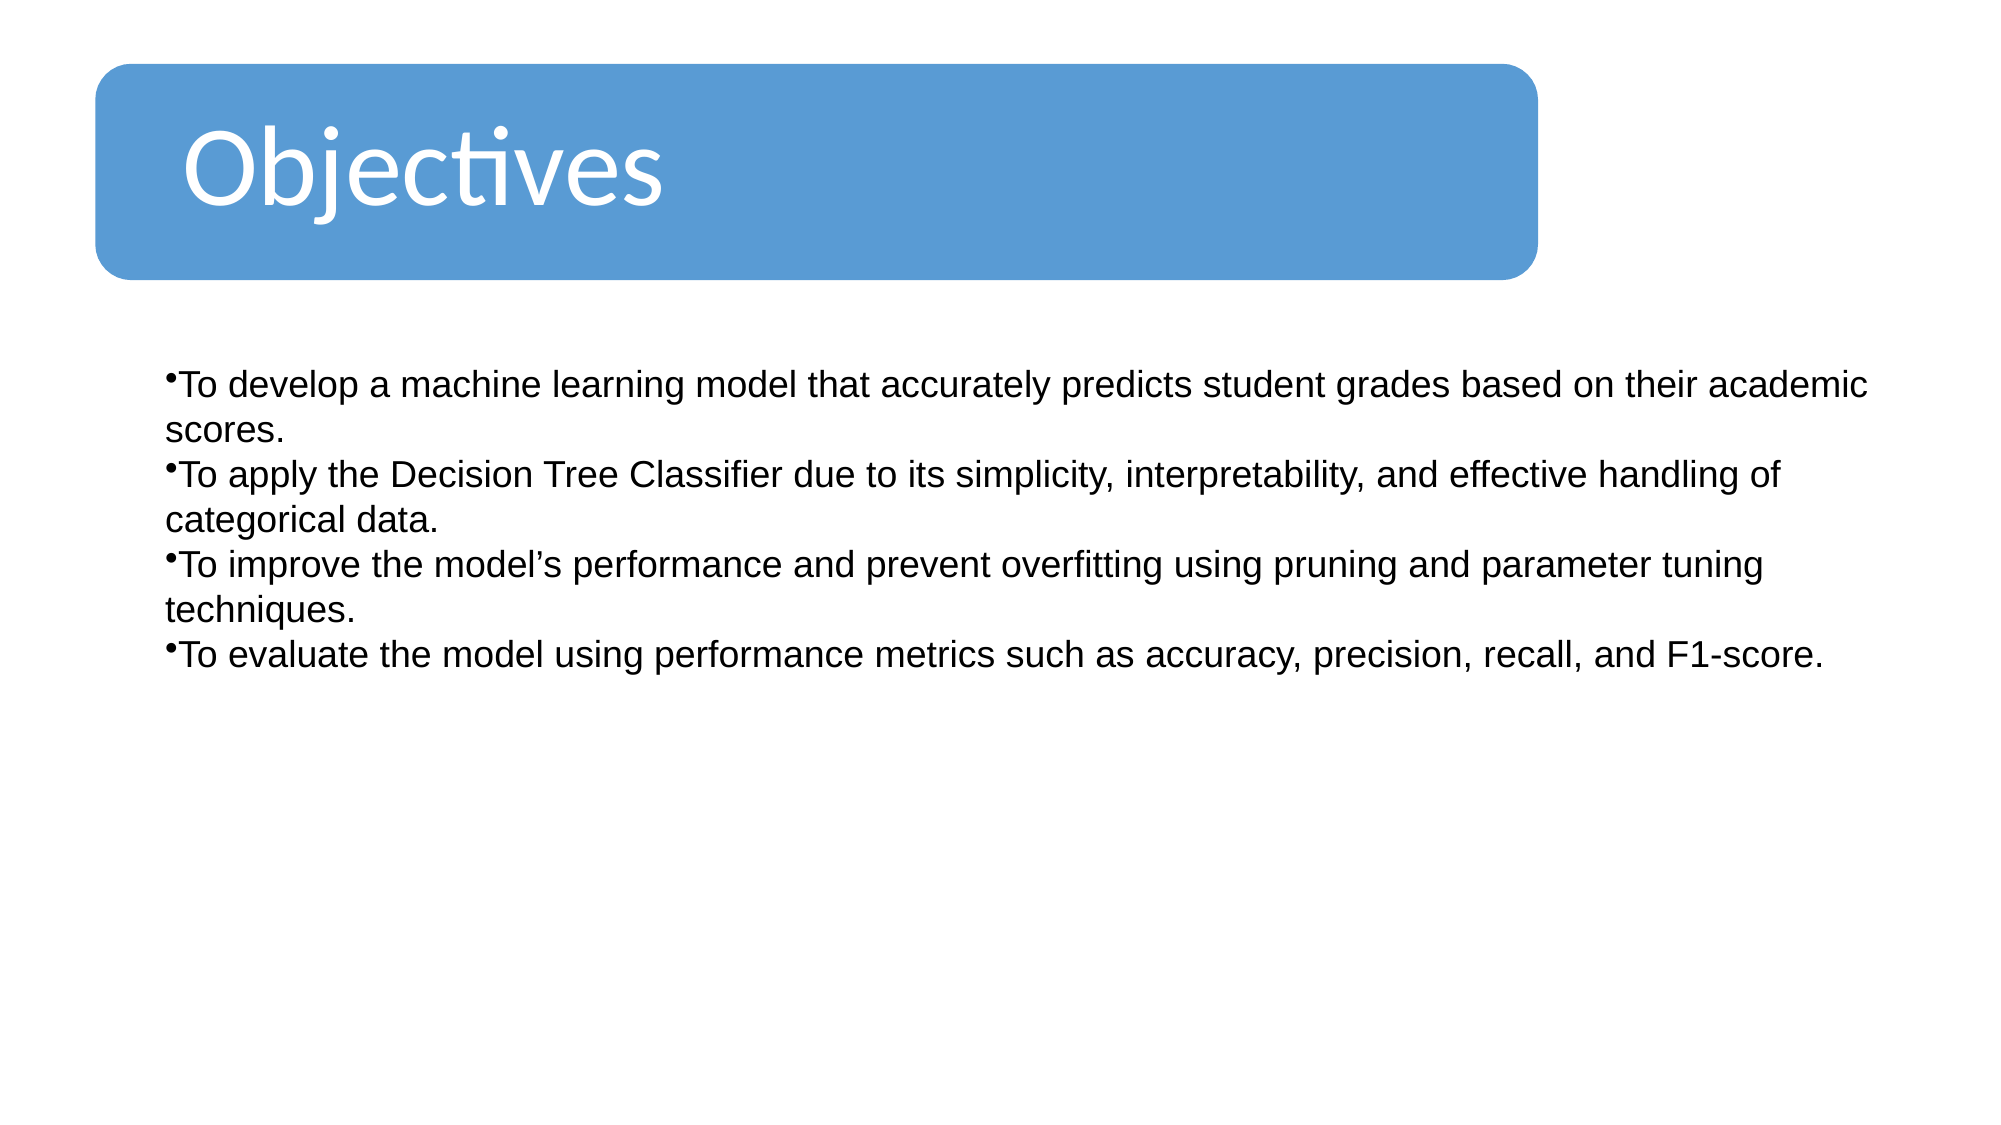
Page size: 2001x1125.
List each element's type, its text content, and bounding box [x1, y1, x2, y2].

text_box [95, 63, 149, 281]
text_box To develop a machine learning model that accurately predicts student grades based on their academic scores. To apply the Decision Tree Classifier due to its simplicity, interpretability, and effective handling of categorical data. To improve the model’s performance and prevent overfitting using pruning and parameter tuning techniques. To evaluate the model using performance metrics such as accuracy, precision, recall, and F1-score. [149, 0, 1967, 683]
